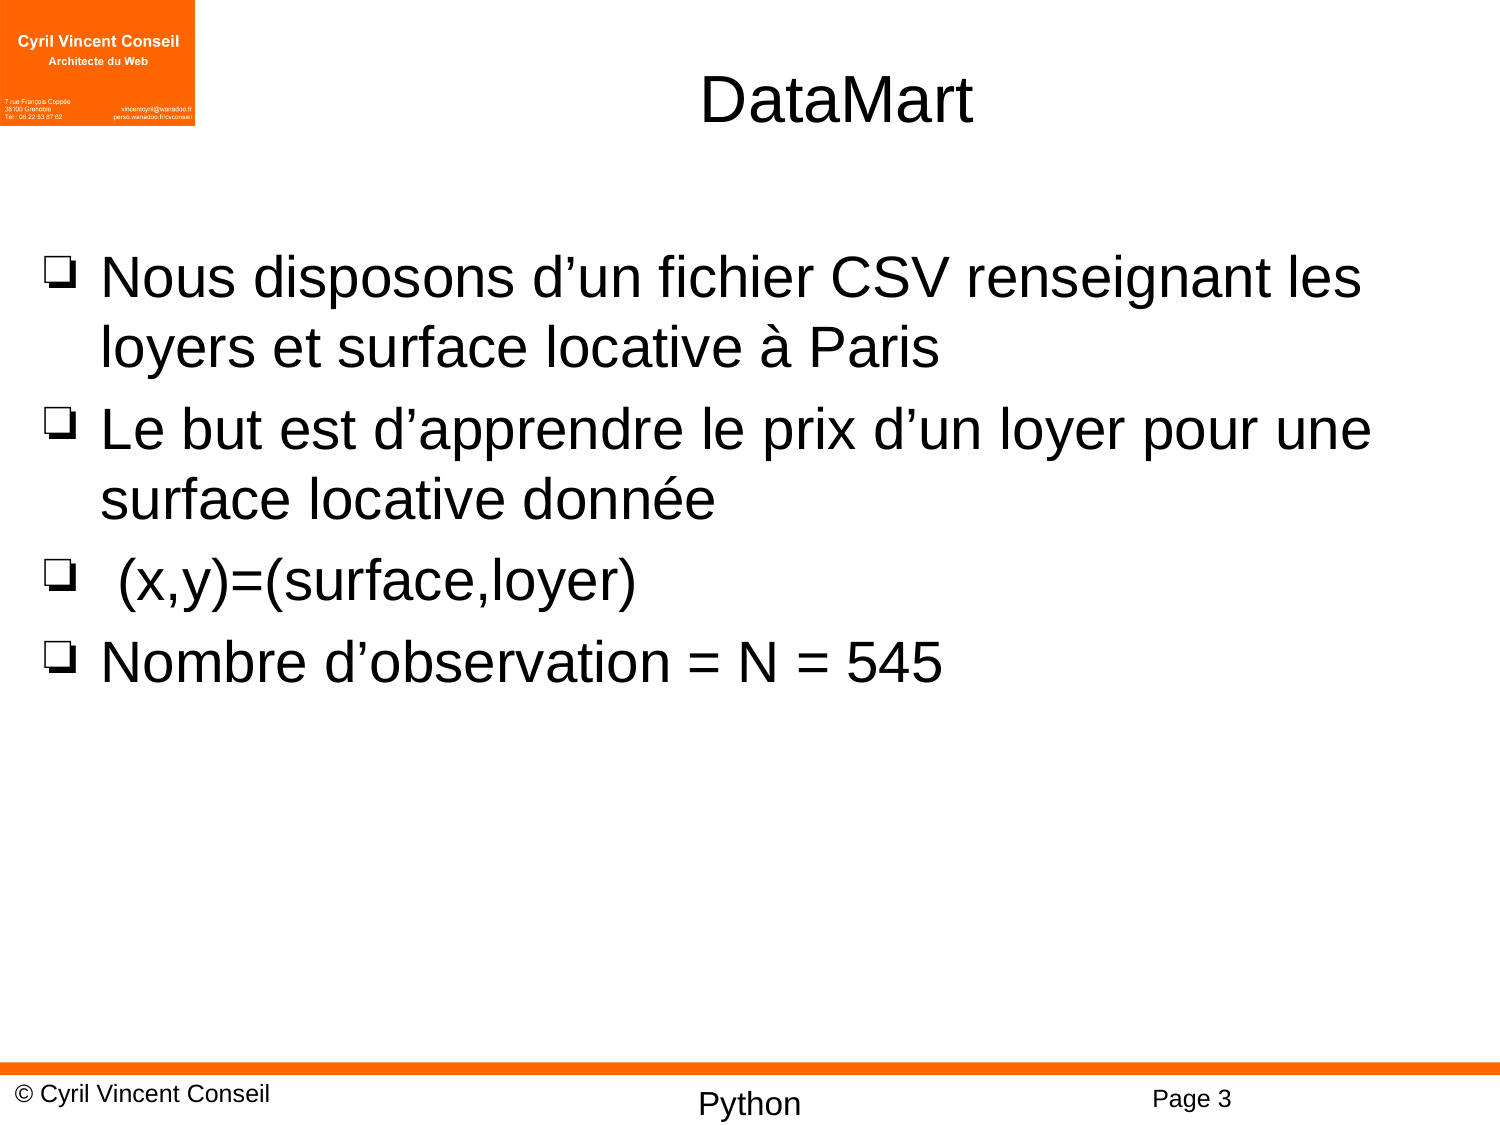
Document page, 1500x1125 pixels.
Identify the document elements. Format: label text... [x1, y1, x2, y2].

picture [0, 0, 195, 126]
list Nous disposons d’un fichier CSV renseignant les loyers et surface locative à Paris Le but est d’apprendre le prix d’un loyer pour une surface locative donnée (x,y)=(surface,loyer) Nombre d’observation = N = 545 [29, 231, 1468, 1059]
title DataMart [194, 2, 1480, 190]
